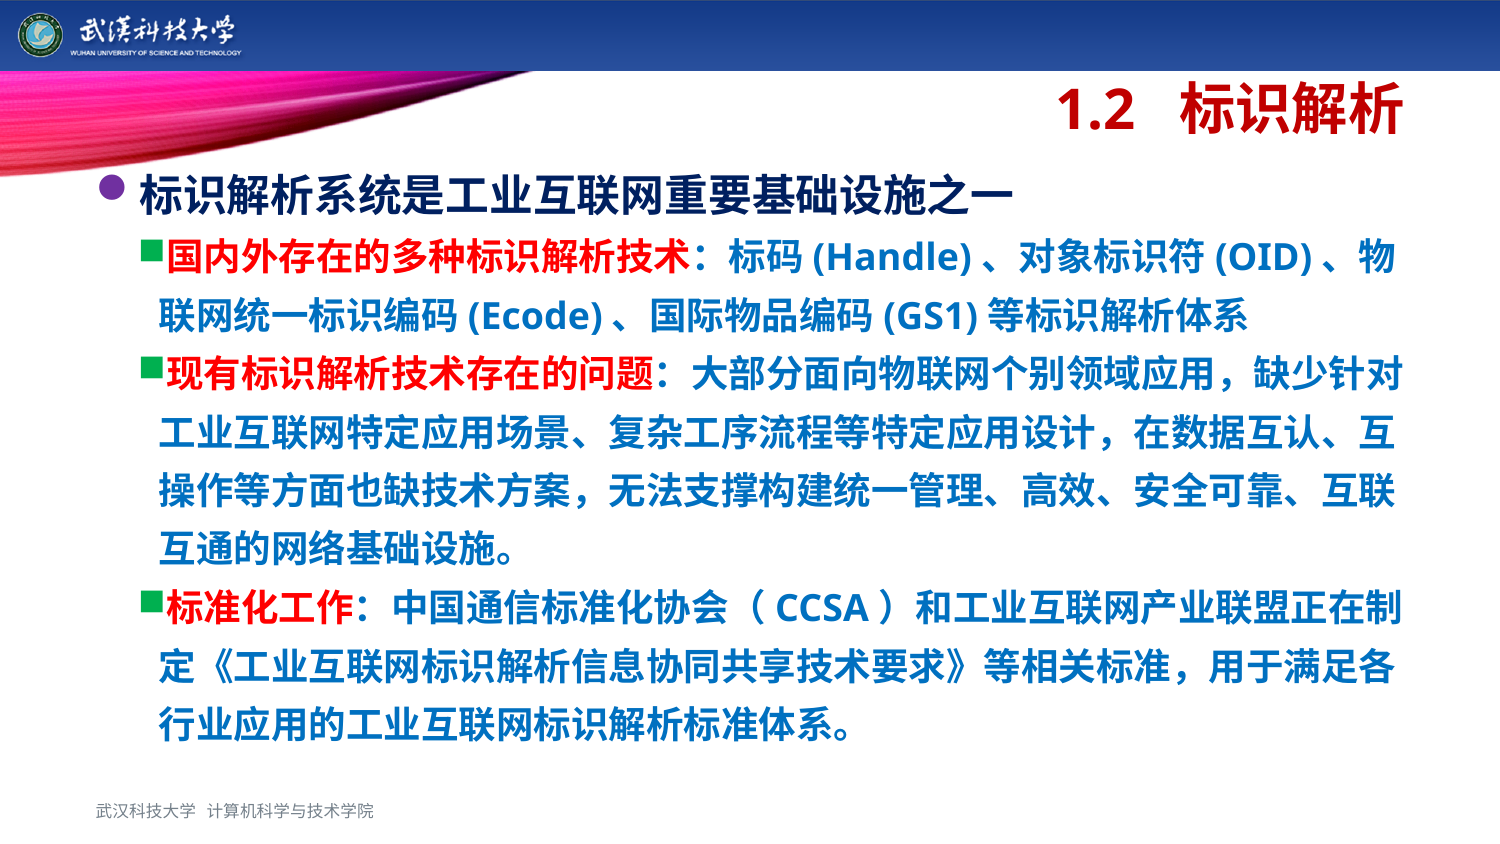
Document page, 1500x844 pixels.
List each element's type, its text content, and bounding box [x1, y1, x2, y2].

picture [0, 0, 1500, 178]
list 标识解析系统是工业互联网重要基础设施之一 国内外存在的多种标识解析技术：标码(Handle)、对象标识符(OID)、物联网统一标识编码(Ecode)、国际物品编码(GS1)等标识解析体系 现有标识解析技术存在的问题：大部分面向物联网个别领域应用，缺少针对工业互联网特定应用场景、复杂工序流程等特定应用设计，在数据互认、互操作等方面也缺技术方案，无法支撑构建统一管理、高效、安全可靠、互联互通的网络基础设施。 标准化工作：中国通信标准化协会（CCSA）和工业互联网产业联盟正在制定《工业互联网标识解析信息协同共享技术要求》等相关标准，用于满足各行业应用的工业互联网标识解析标准体系。 [84, 151, 1416, 821]
title 1.2 标识解析 [356, 71, 1416, 151]
footer 武汉科技大学 计算机科学与技术学院 [84, 781, 1041, 827]
